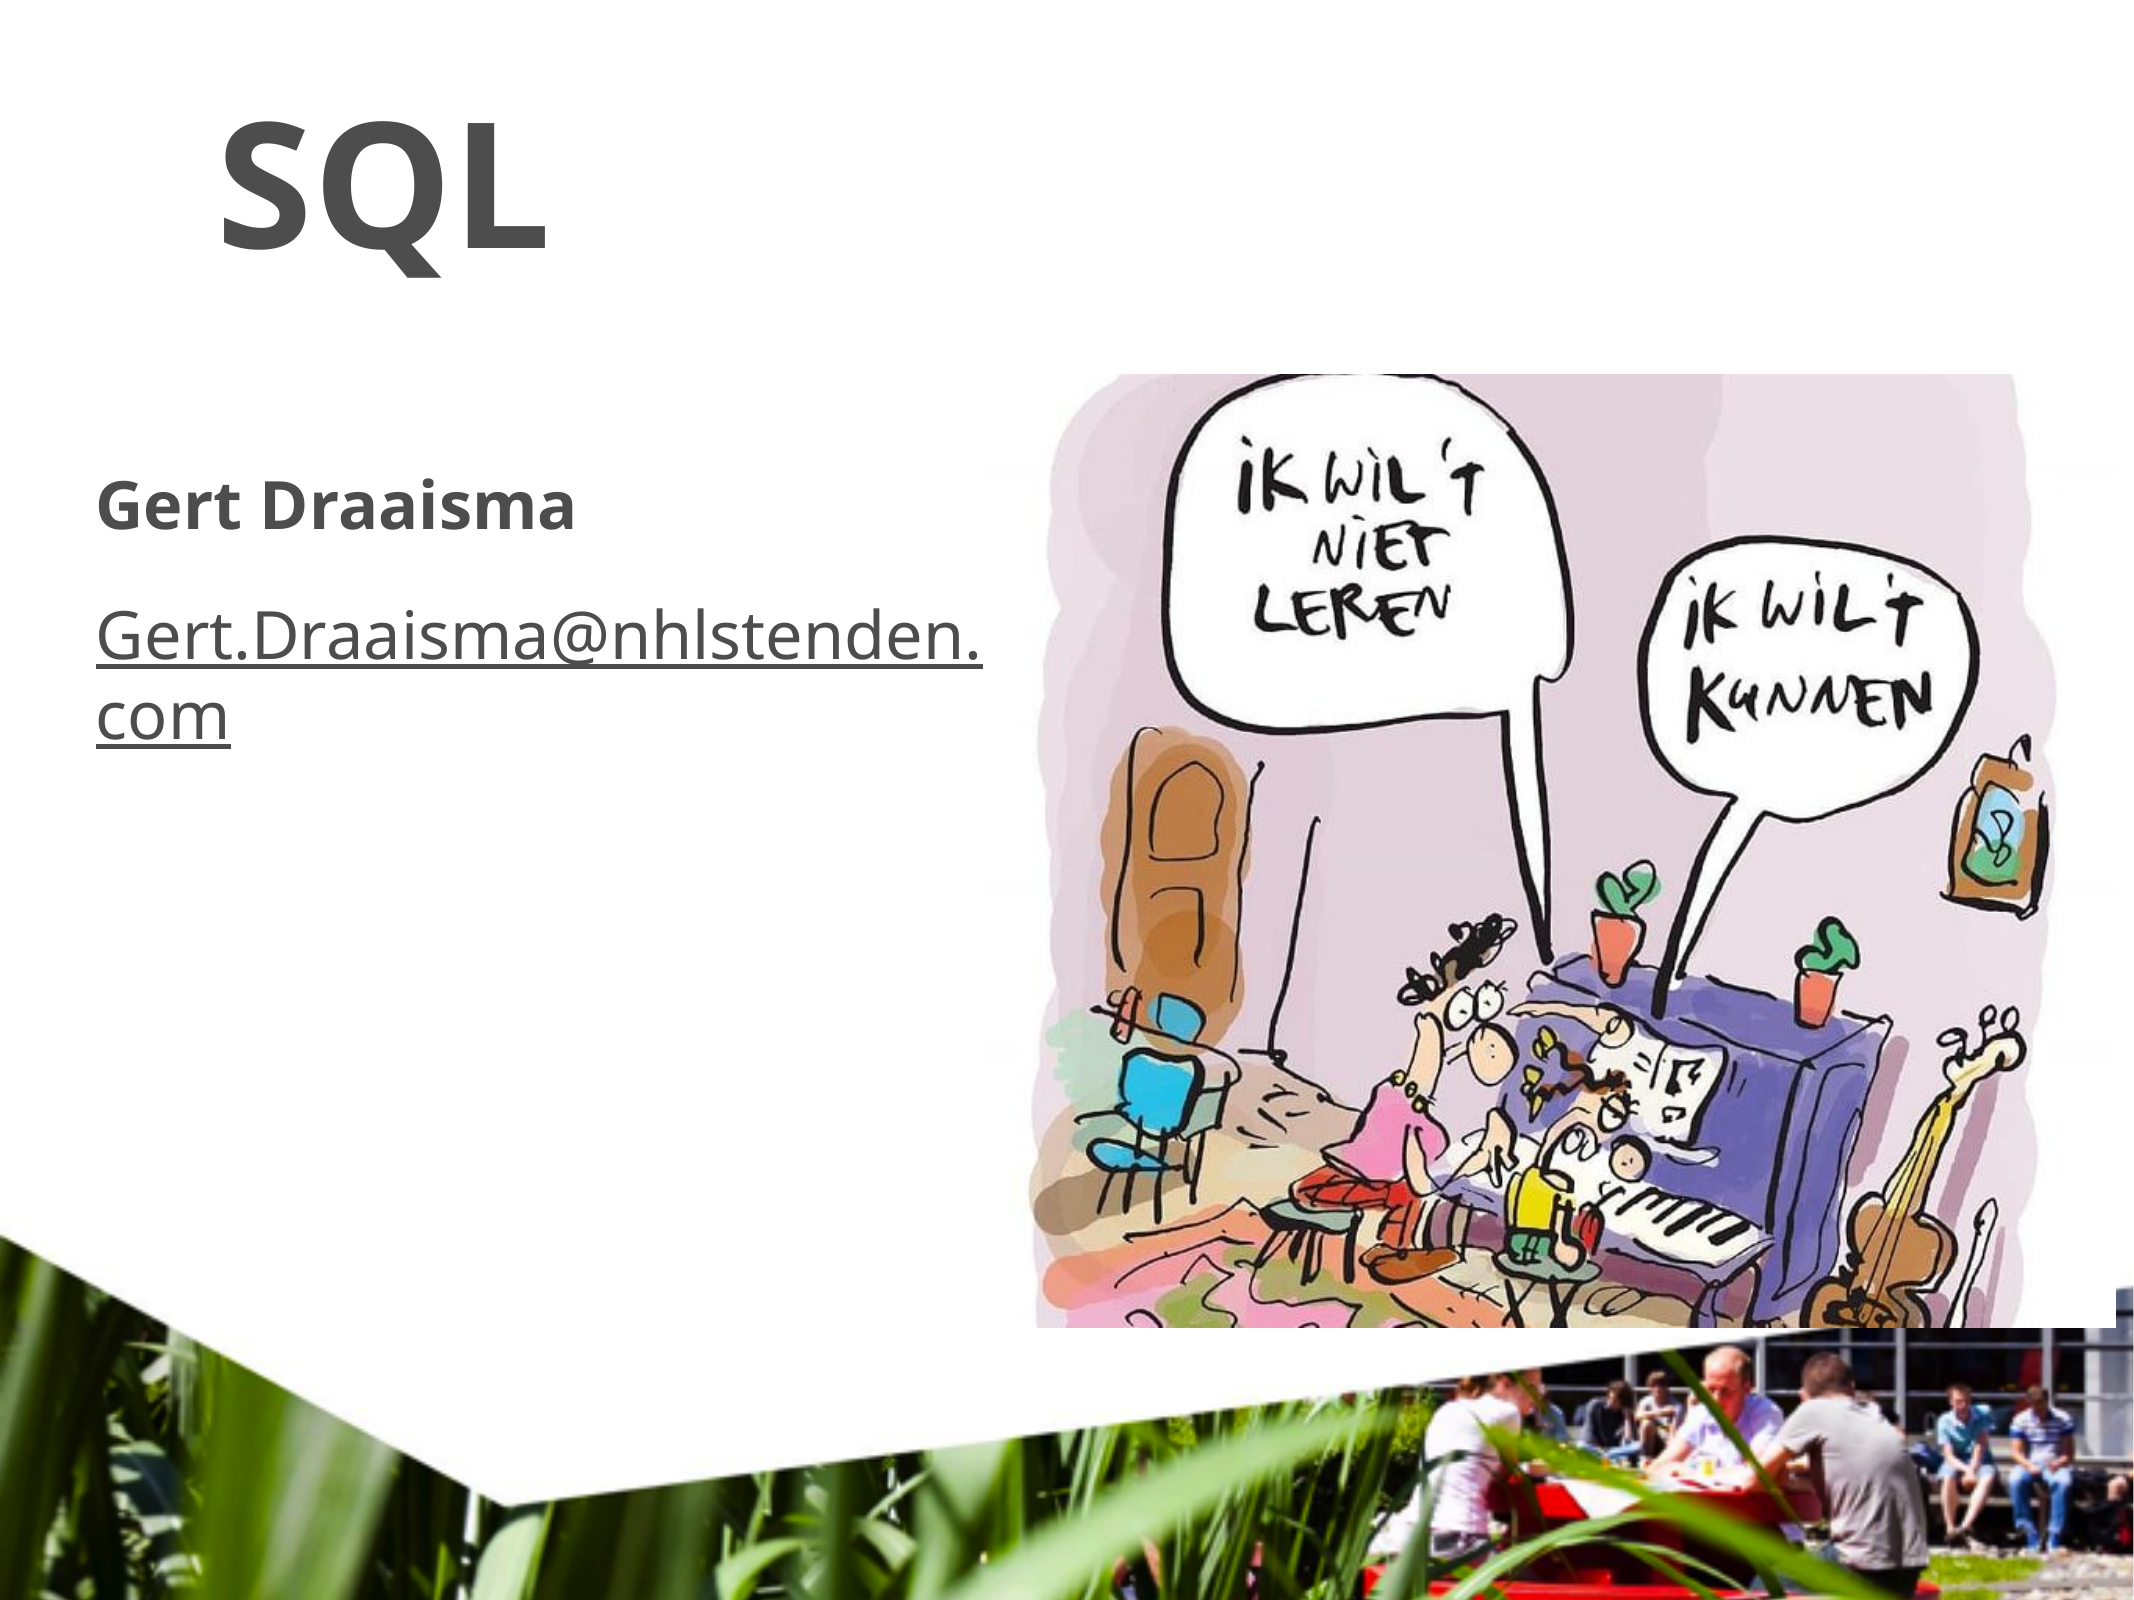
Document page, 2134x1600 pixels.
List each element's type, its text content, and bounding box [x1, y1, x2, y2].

title SQL [208, 41, 1925, 315]
picture [0, 1, 2134, 1600]
list Gert Draaisma Gert.Draaisma@nhlstenden.com [87, 454, 978, 1292]
